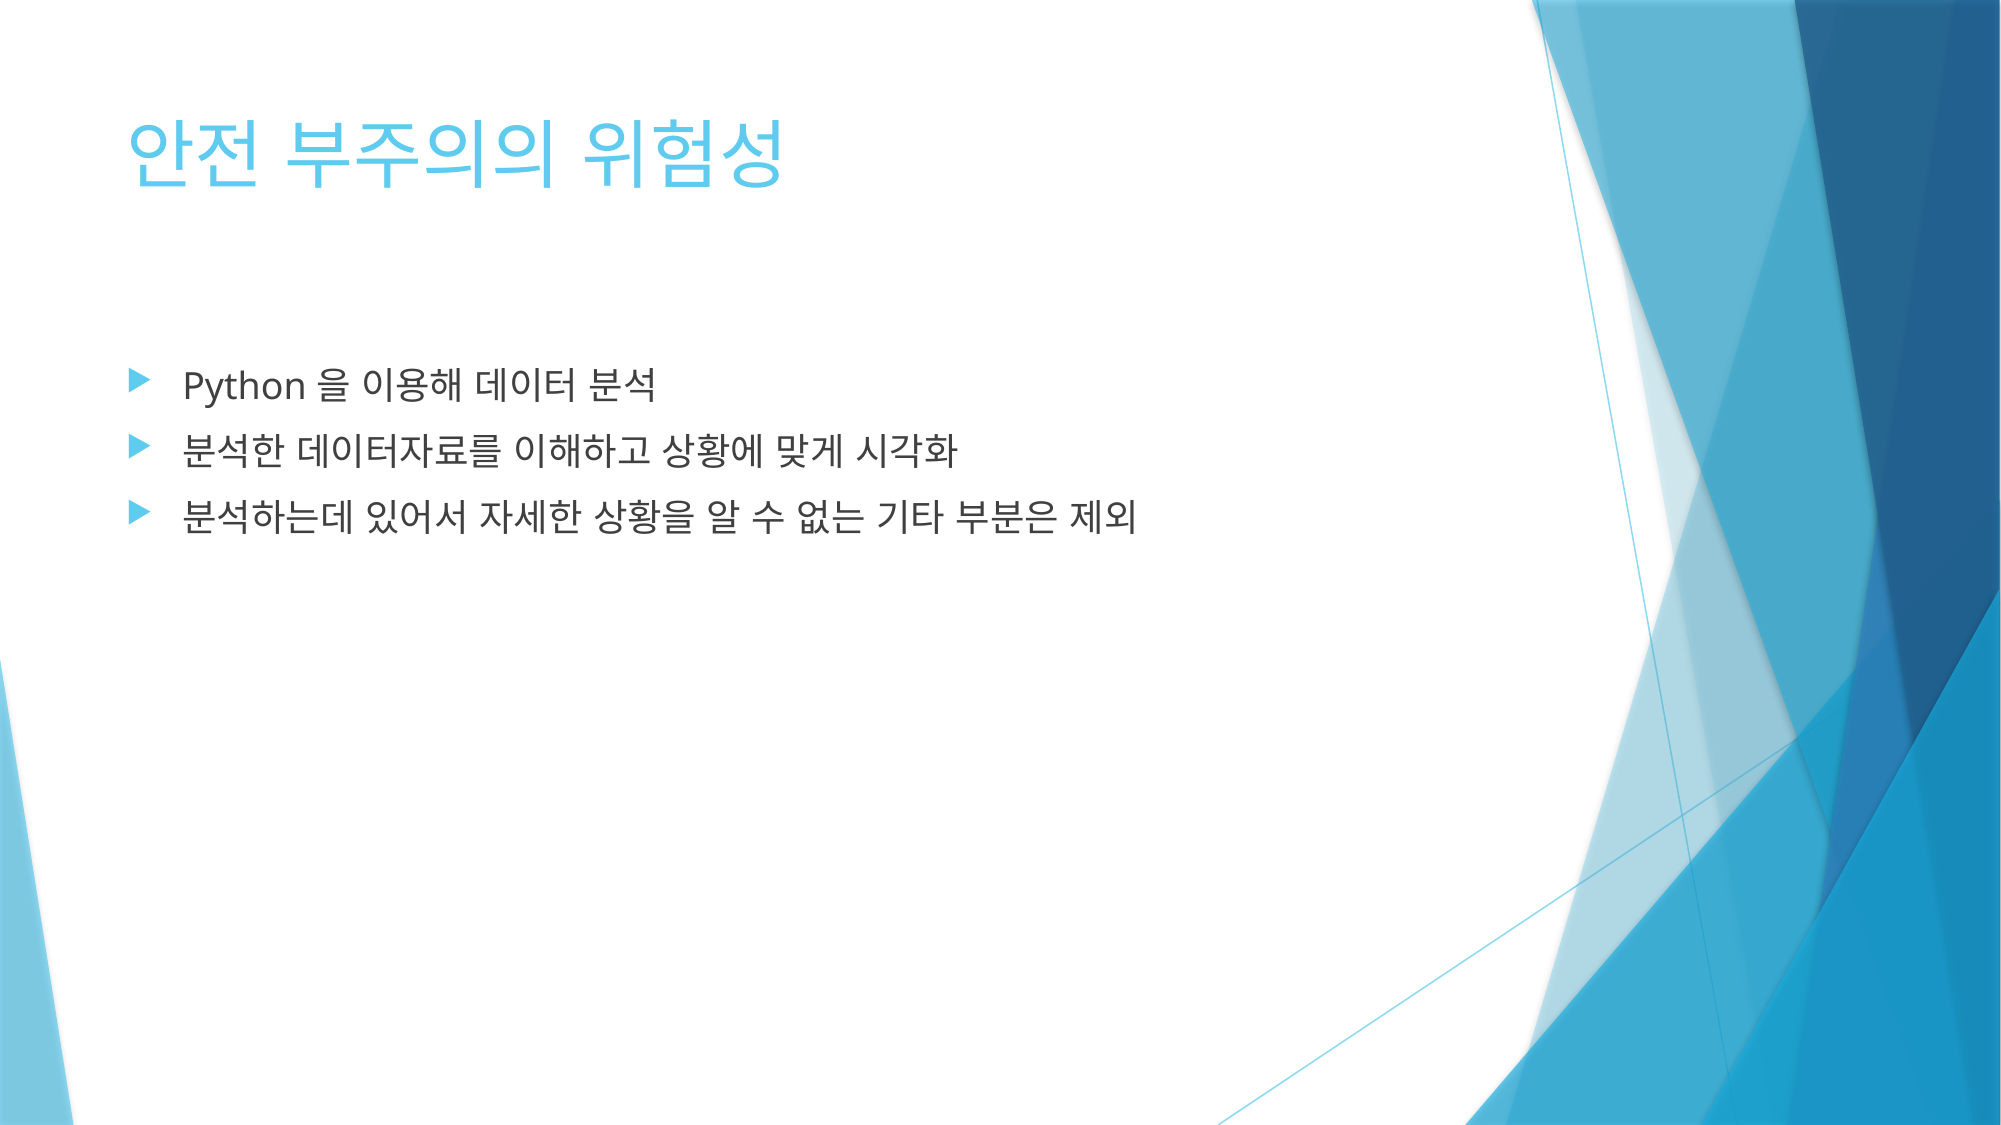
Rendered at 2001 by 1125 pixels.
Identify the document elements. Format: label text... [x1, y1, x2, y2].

list Python을 이용해 데이터 분석 분석한 데이터자료를 이해하고 상황에 맞게 시각화 분석하는데 있어서 자세한 상황을 알 수 없는 기타 부분은 제외 [111, 354, 1522, 992]
title 안전 부주의의 위험성 [111, 99, 1522, 317]
